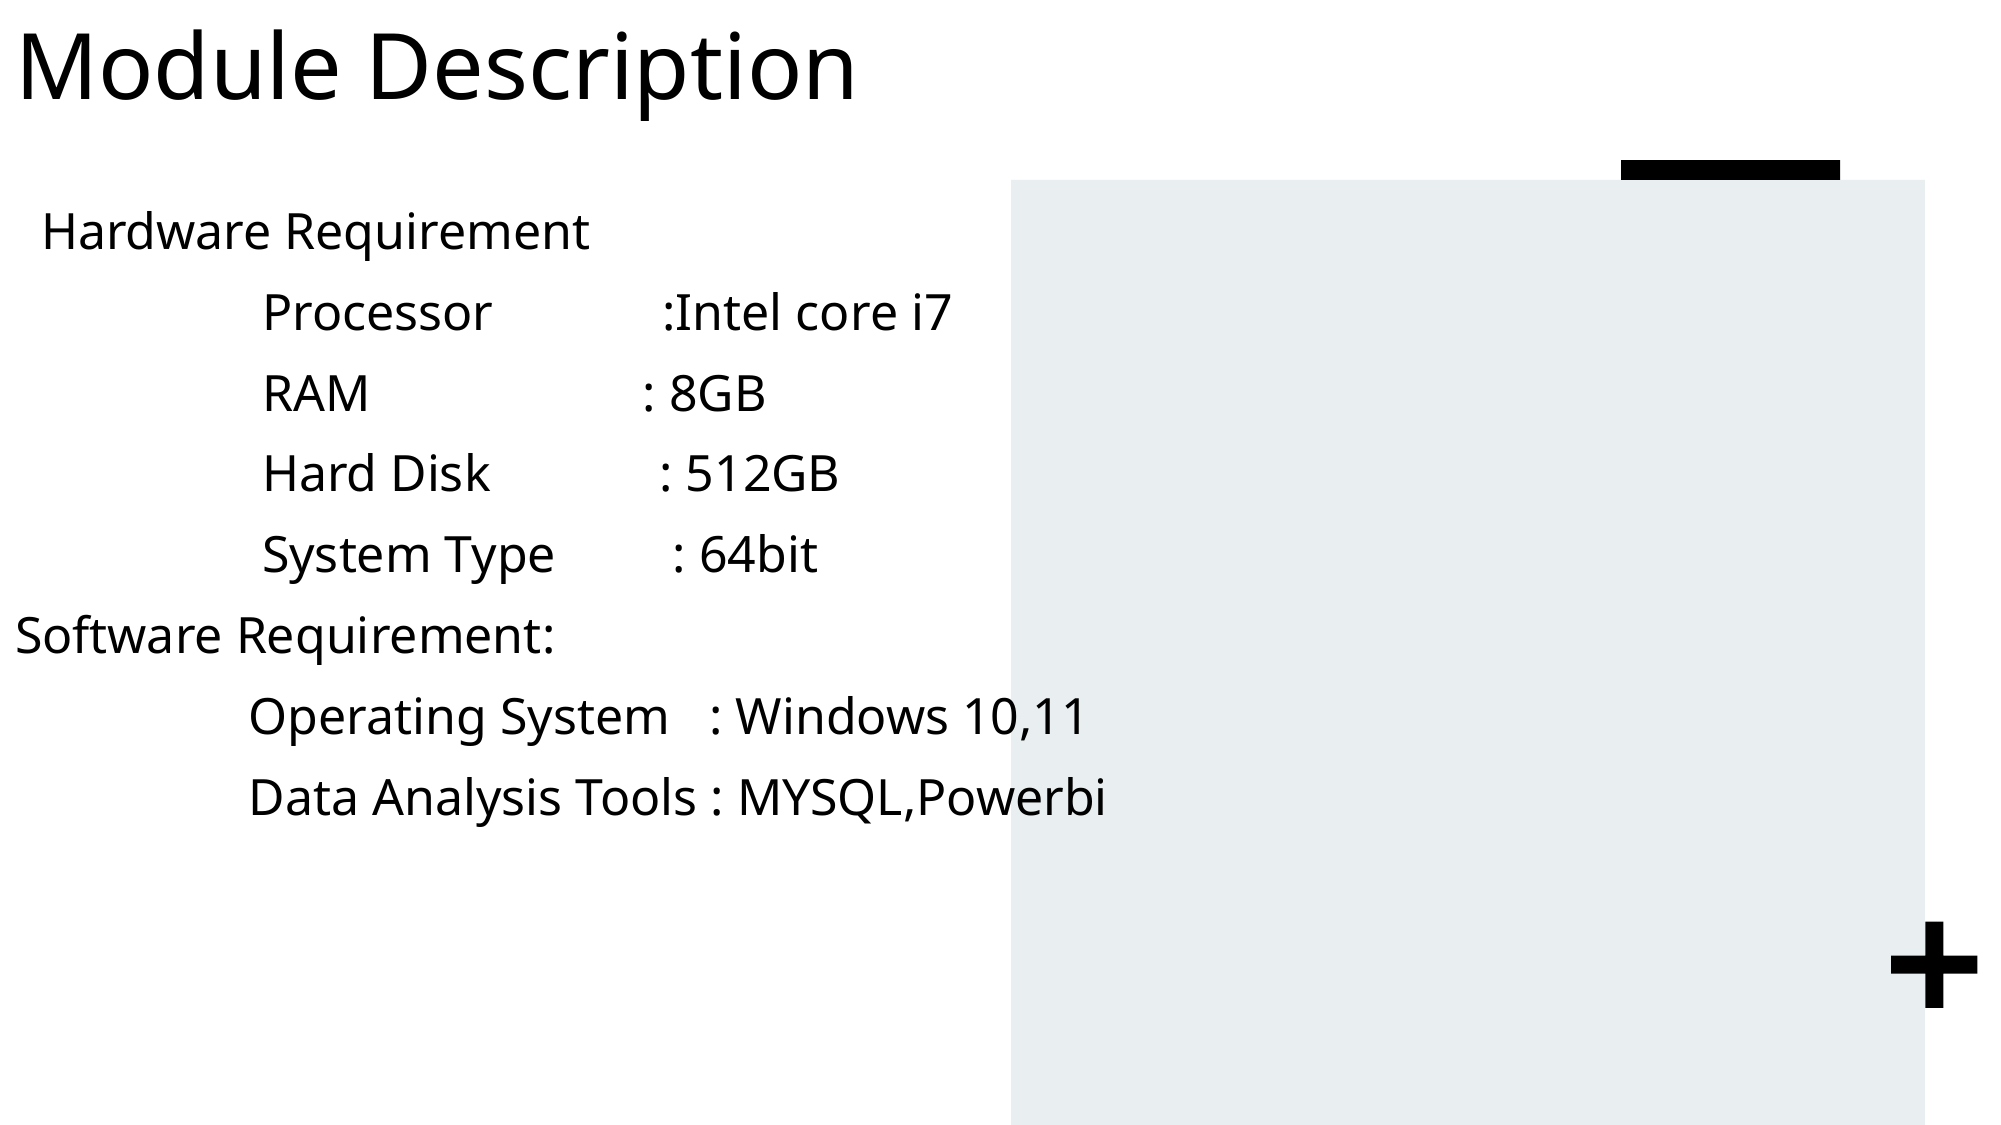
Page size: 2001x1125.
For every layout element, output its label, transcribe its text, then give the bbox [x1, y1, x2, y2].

title Module Description [0, 0, 1909, 177]
list Hardware Requirement Processor :Intel core i7 RAM : 8GB Hard Disk : 512GB System Type : 64bit Software Requirement: Operating System : Windows 10,11 Data Analysis Tools : MYSQL,Powerbi [0, 191, 1924, 1111]
